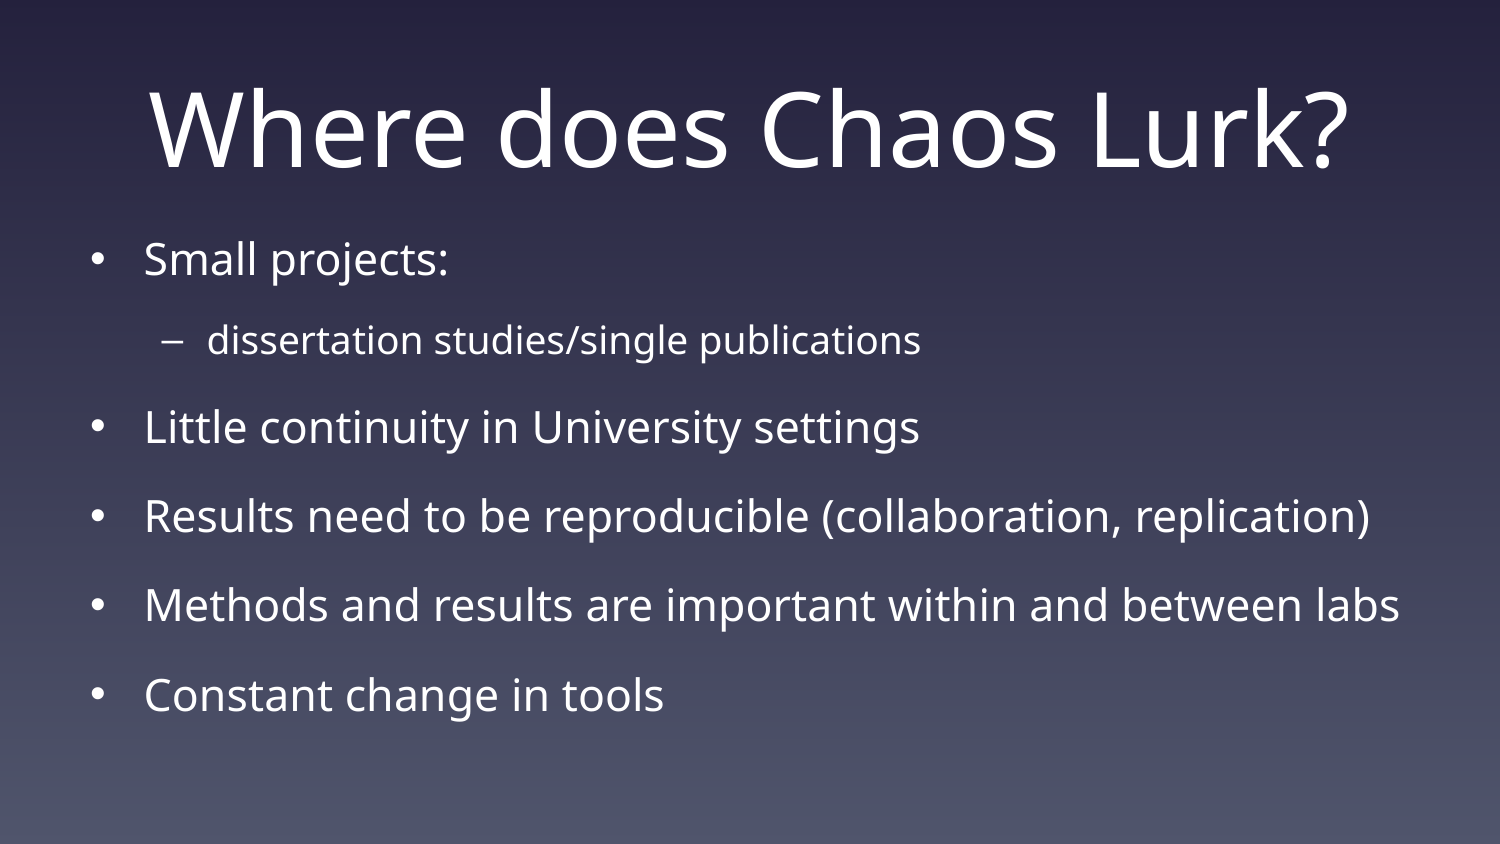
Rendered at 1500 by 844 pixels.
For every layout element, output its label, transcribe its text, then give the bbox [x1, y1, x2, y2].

title Where does Chaos Lurk? [75, 56, 1425, 196]
list Small projects: dissertation studies/single publications Little continuity in University settings Results need to be reproducible (collaboration, replication) Methods and results are important within and between labs Constant change in tools [75, 196, 1425, 754]
